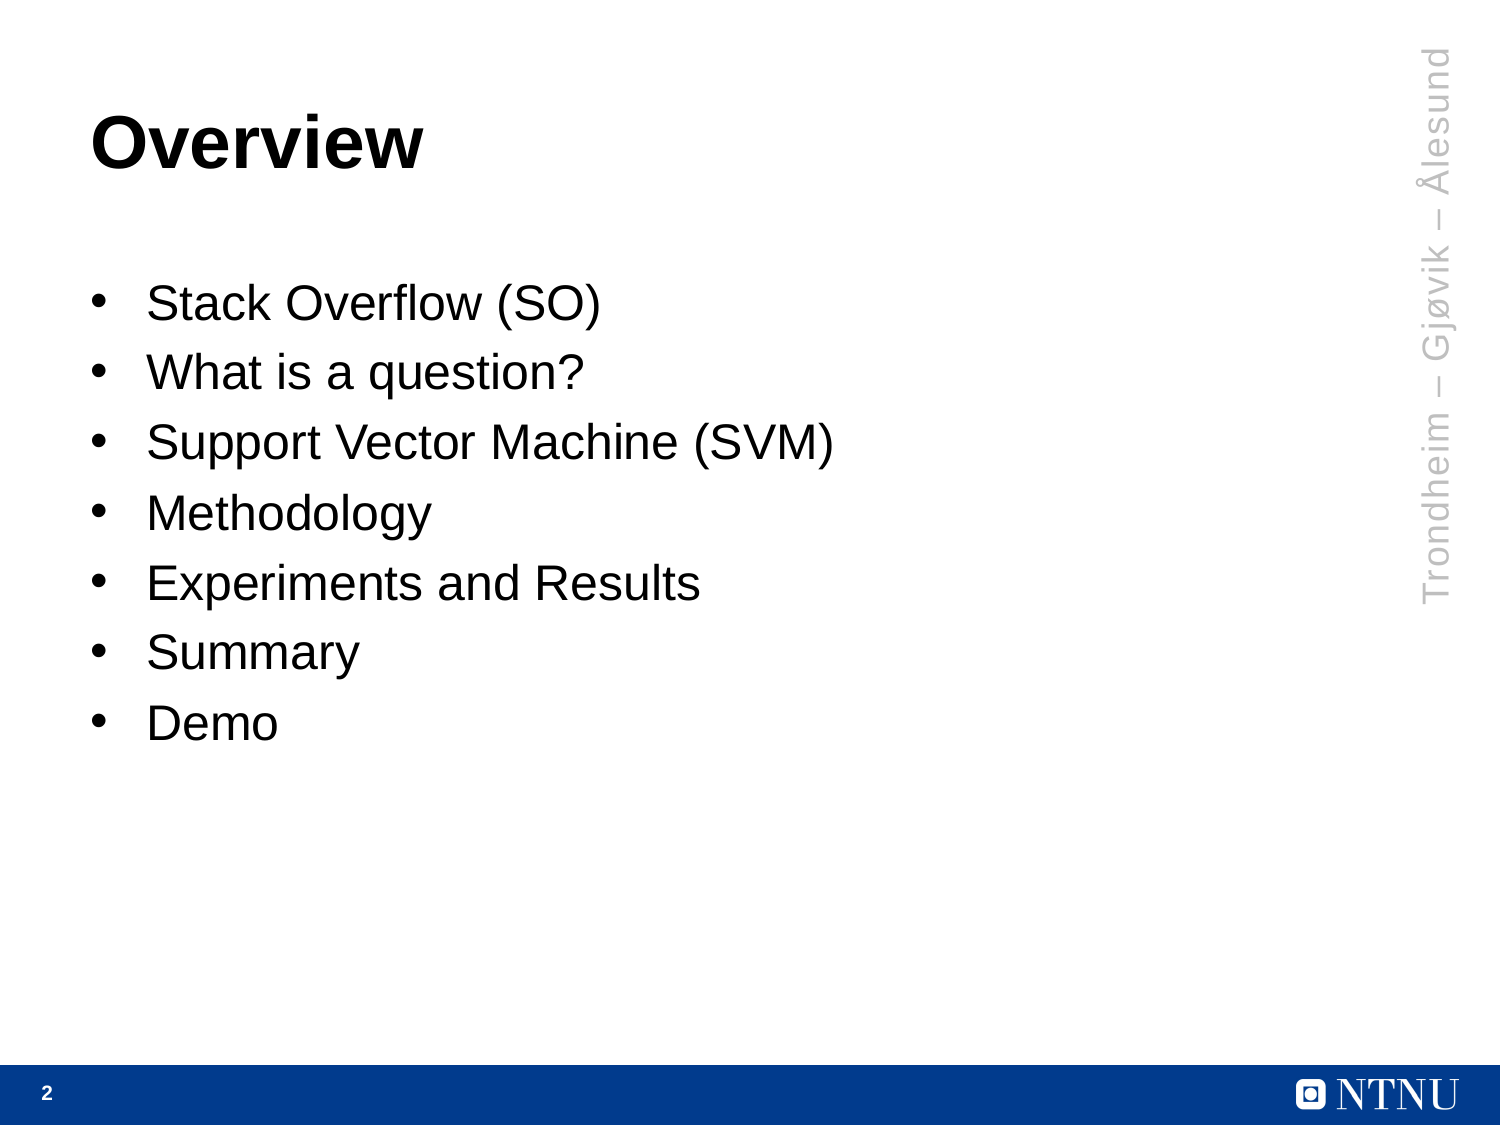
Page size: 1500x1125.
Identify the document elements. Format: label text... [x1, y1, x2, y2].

text_box Trondheim – Gjøvik – Ålesund [1403, 5, 1464, 621]
list Stack Overflow (SO) What is a question? Support Vector Machine (SVM) Methodology Experiments and Results Summary Demo [75, 262, 1425, 1005]
title Overview [75, 45, 1403, 233]
picture [0, 1065, 1500, 1125]
